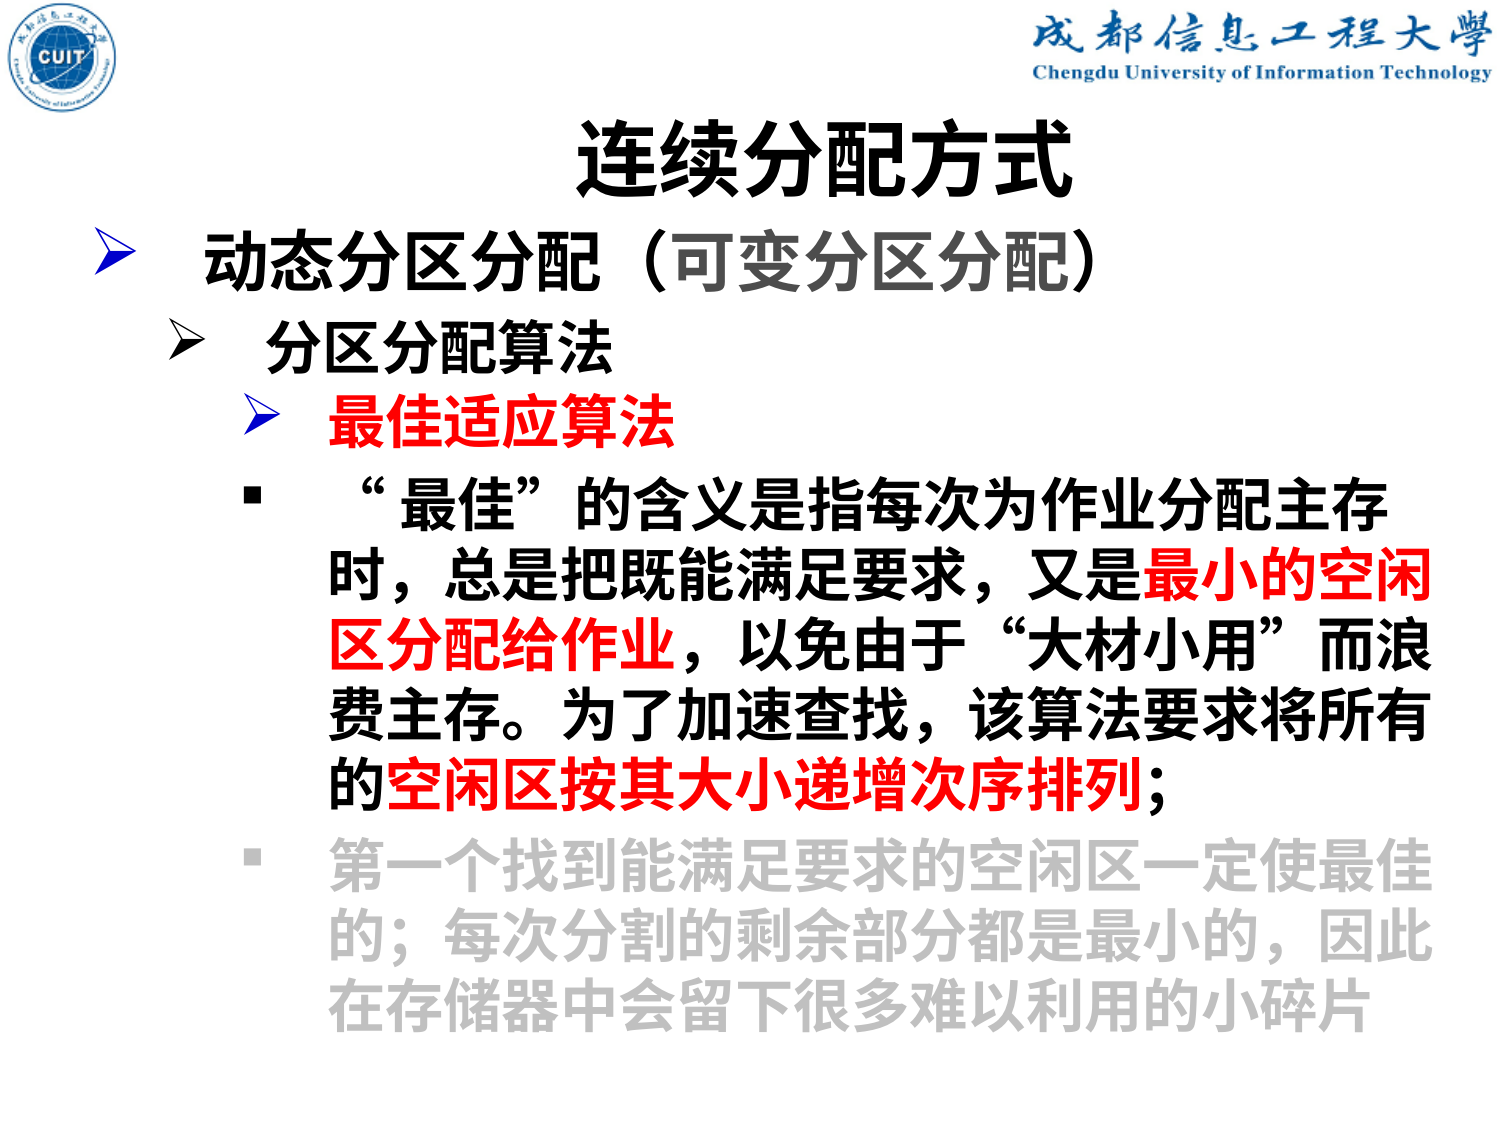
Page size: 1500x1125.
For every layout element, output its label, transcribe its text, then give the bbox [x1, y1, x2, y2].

text_box 动态分区分配（可变分区分配） 分区分配算法 最佳适应算法 “最佳”的含义是指每次为作业分配主存时，总是把既能满足要求，又是最小的空闲区分配给作业，以免由于“大材小用”而浪费主存。为了加速查找，该算法要求将所有的空闲区按其大小递增次序排列； 第一个找到能满足要求的空闲区一定使最佳的；每次分割的剩余部分都是最小的，因此在存储器中会留下很多难以利用的小碎片 [75, 212, 1475, 1088]
picture [0, 0, 130, 116]
picture [1021, 0, 1500, 91]
text_box 连续分配方式 [212, 99, 1438, 212]
